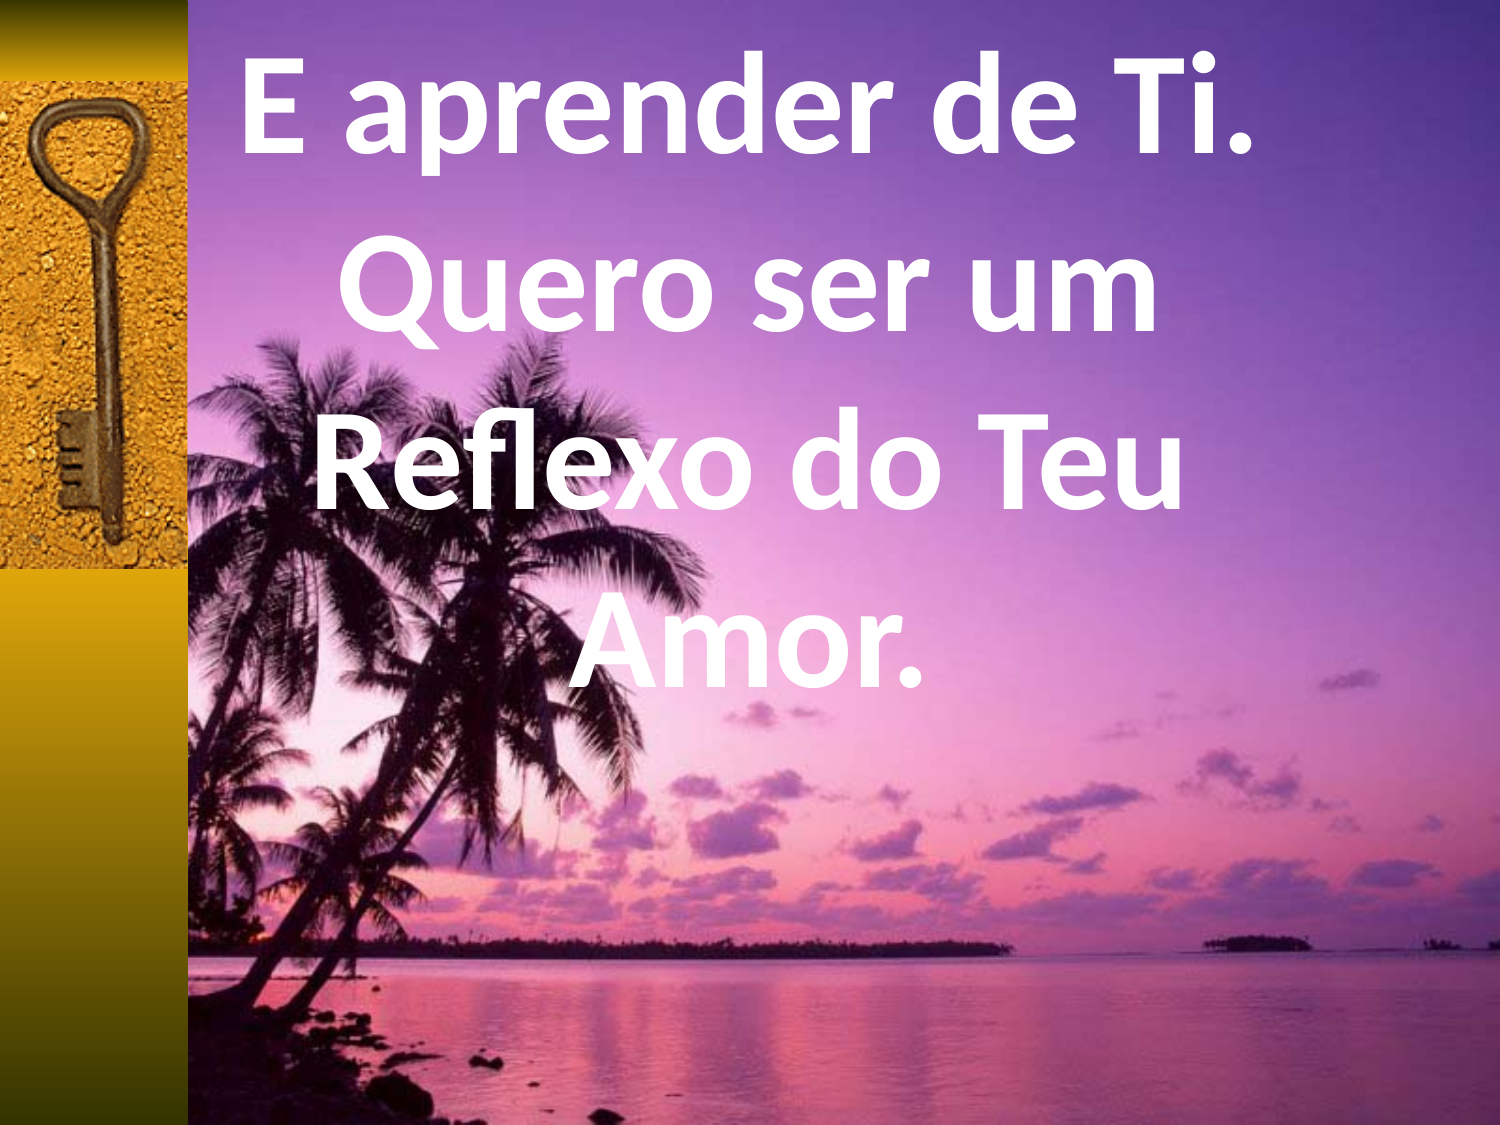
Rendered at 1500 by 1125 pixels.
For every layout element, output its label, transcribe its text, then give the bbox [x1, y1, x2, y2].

picture [187, 0, 1500, 1125]
picture [0, 81, 112, 569]
text_box E aprender de Ti. Quero ser um Reflexo do Teu Amor. [112, 62, 1388, 716]
